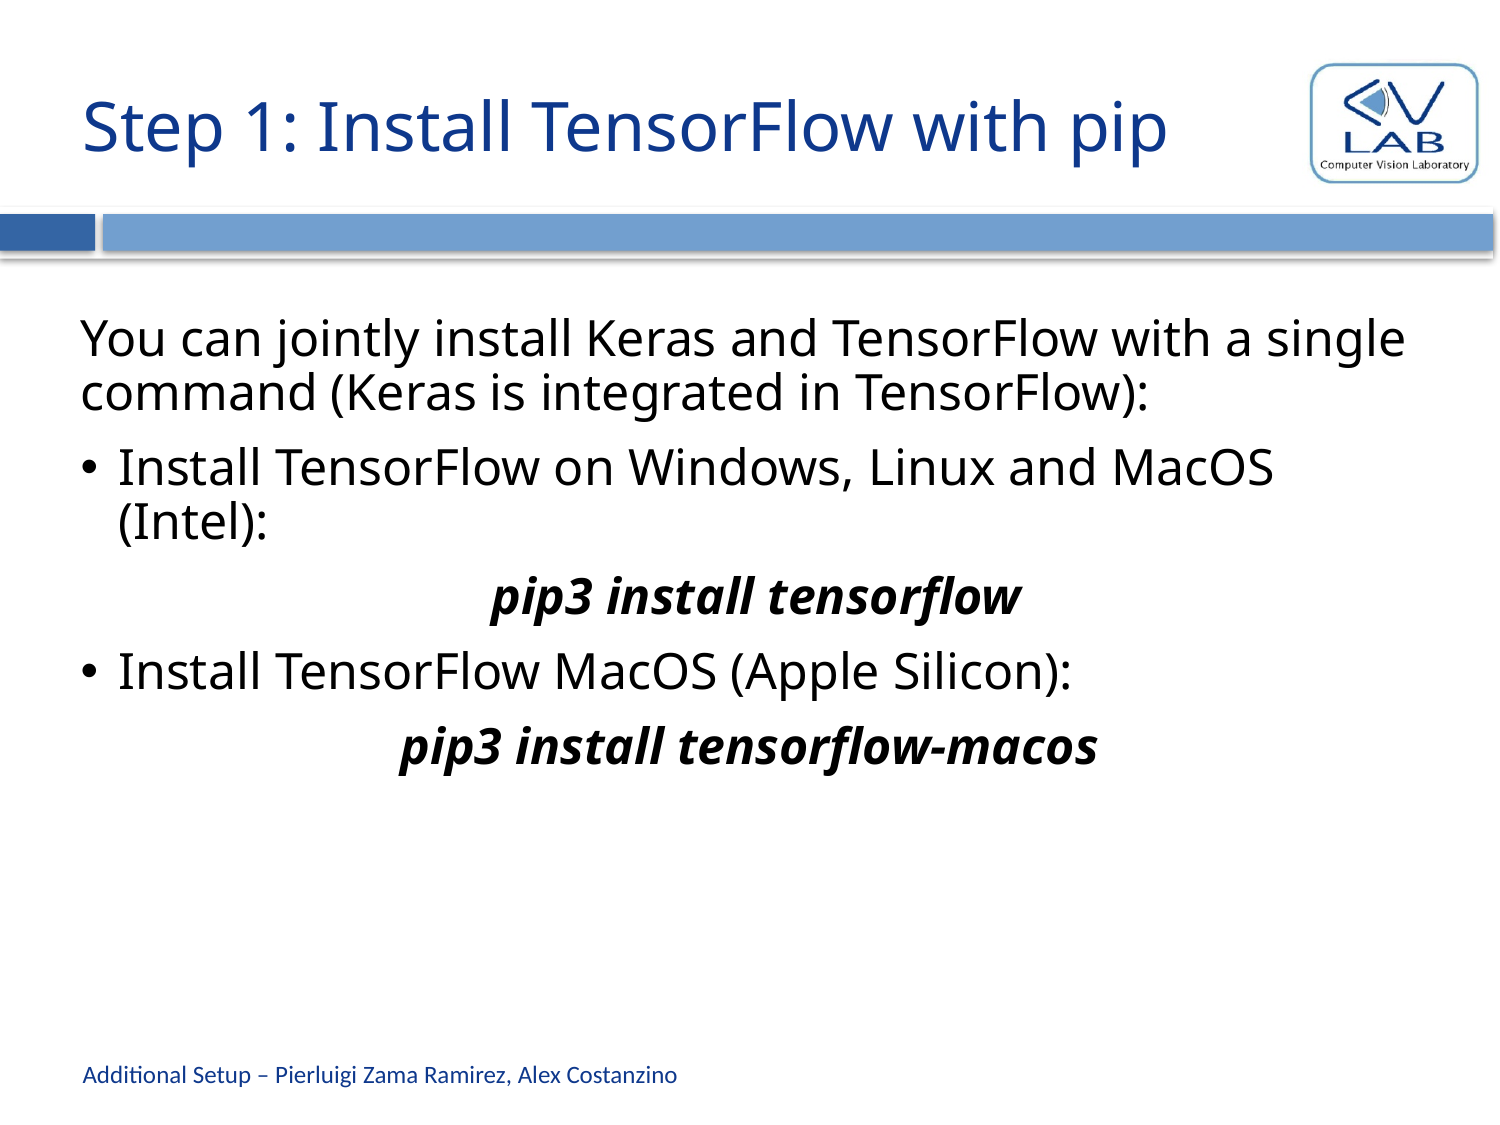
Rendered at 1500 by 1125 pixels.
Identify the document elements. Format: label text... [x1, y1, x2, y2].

title Step 1: Install TensorFlow with pip [67, 59, 1341, 199]
picture [1302, 48, 1491, 200]
slide_number Additional Setup – Pierluigi Zama Ramirez, Alex Costanzino [67, 1043, 712, 1104]
list You can jointly install Keras and TensorFlow with a single command (Keras is integrated in TensorFlow): Install TensorFlow on Windows, Linux and MacOS (Intel): pip3 install tensorflow Install TensorFlow MacOS (Apple Silicon): pip3 install tensorflow-macos [65, 306, 1435, 1021]
